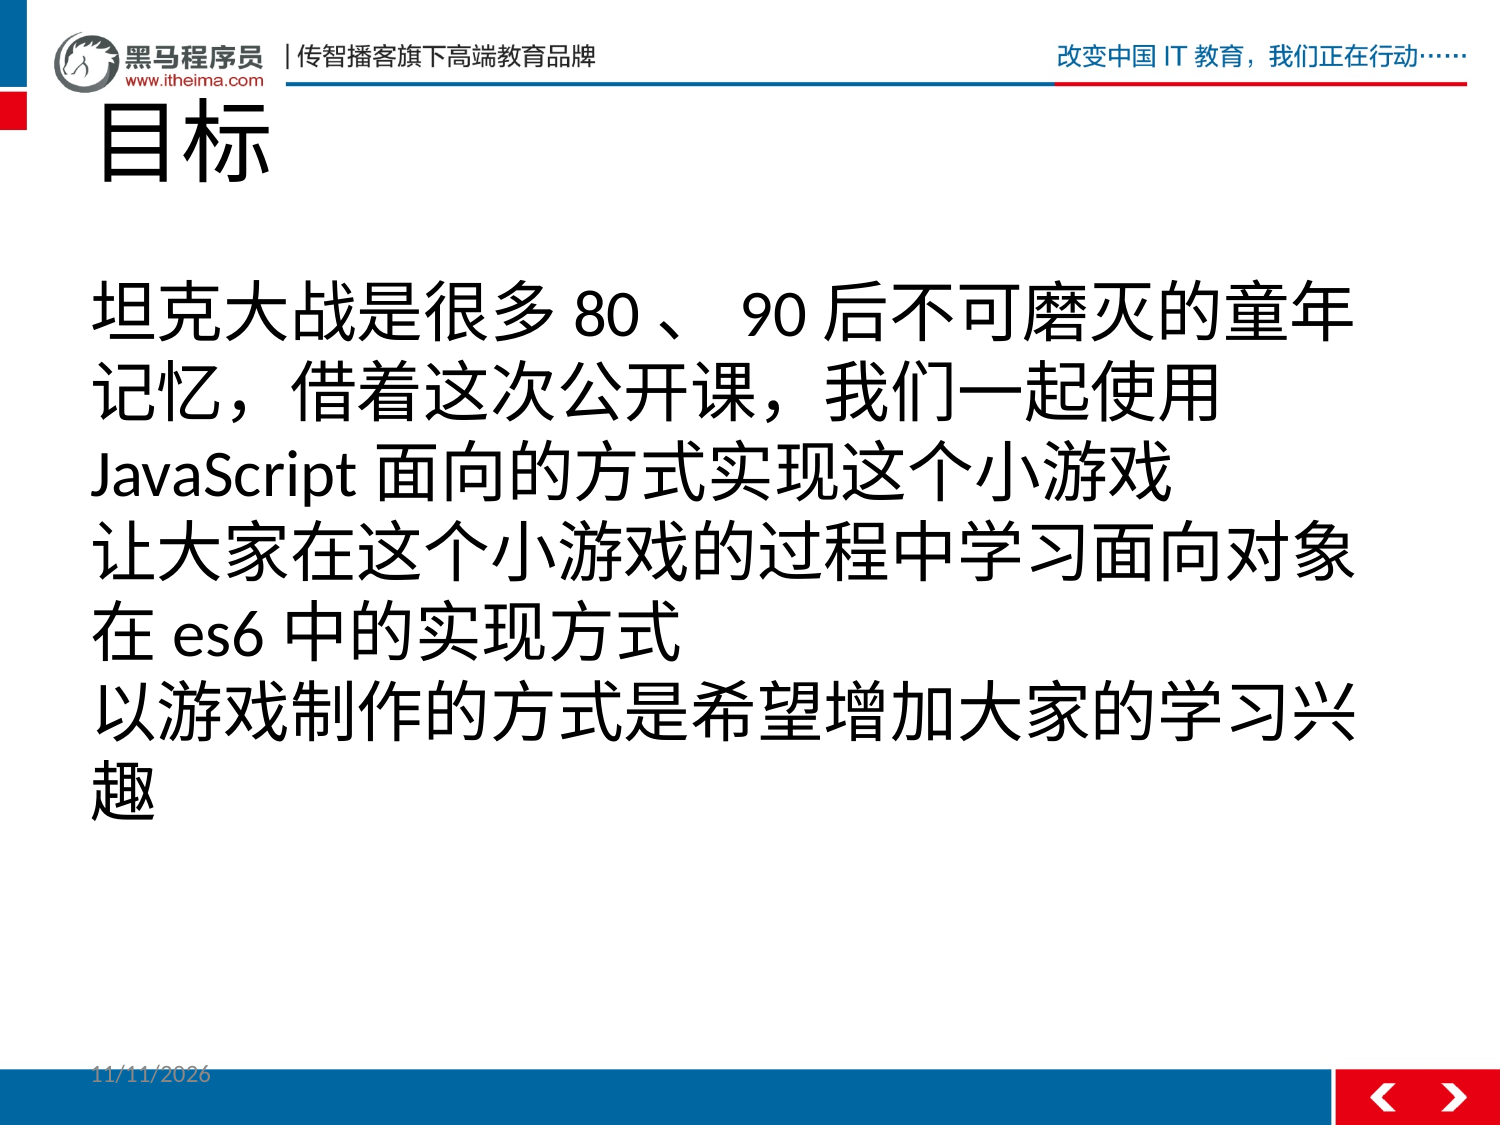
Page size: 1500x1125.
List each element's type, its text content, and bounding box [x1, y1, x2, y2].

list 坦克大战是很多80、90后不可磨灭的童年记忆，借着这次公开课，我们一起使用JavaScript面向的方式实现这个小游戏 让大家在这个小游戏的过程中学习面向对象在es6中的实现方式 以游戏制作的方式是希望增加大家的学习兴趣 [75, 262, 1425, 1005]
title 目标 [75, 45, 1425, 233]
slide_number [74, 1042, 426, 1103]
picture [0, 0, 1500, 1125]
